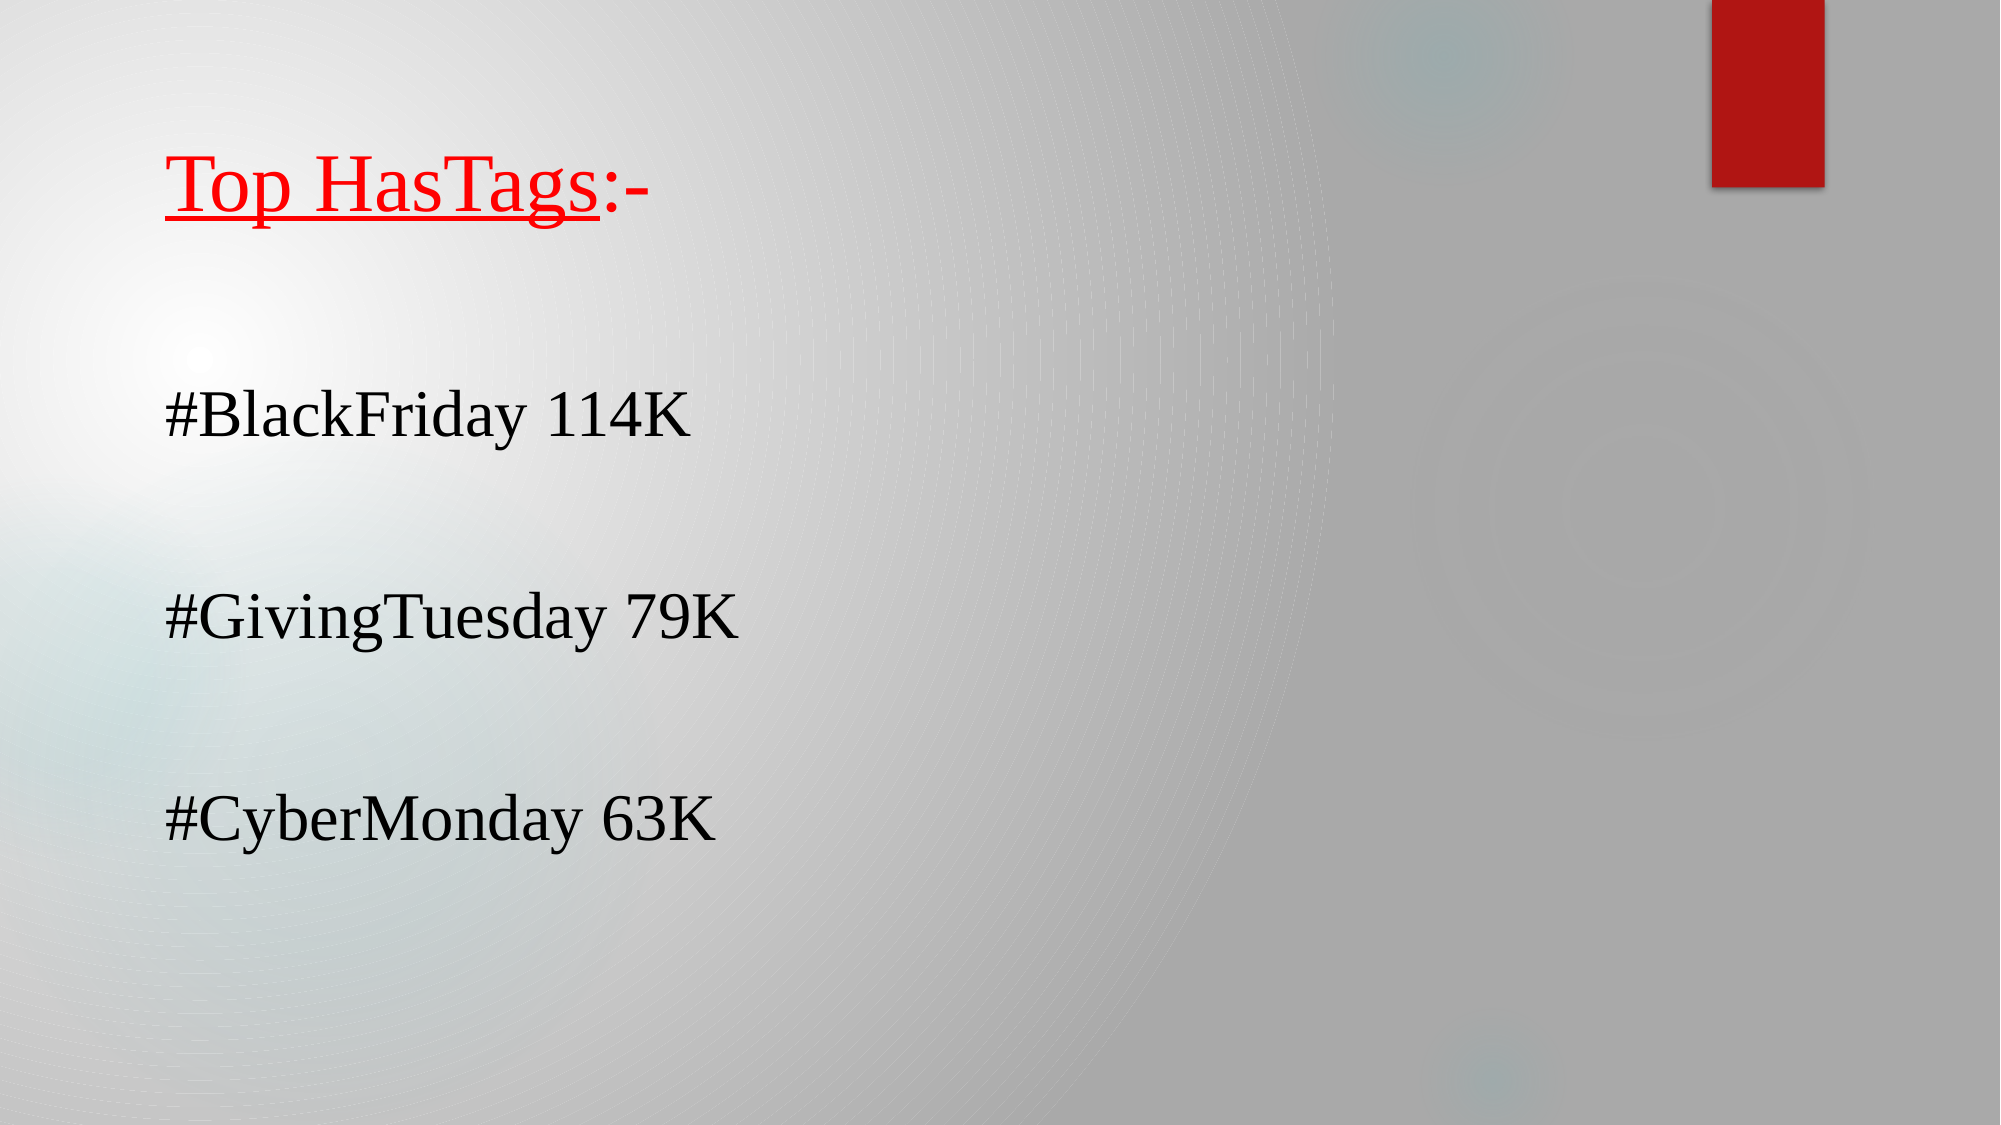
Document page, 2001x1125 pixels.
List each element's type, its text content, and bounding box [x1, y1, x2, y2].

list Top HasTags:- #BlackFriday 114K #GivingTuesday 79K #CyberMonday 63K [0, 0, 2000, 1125]
